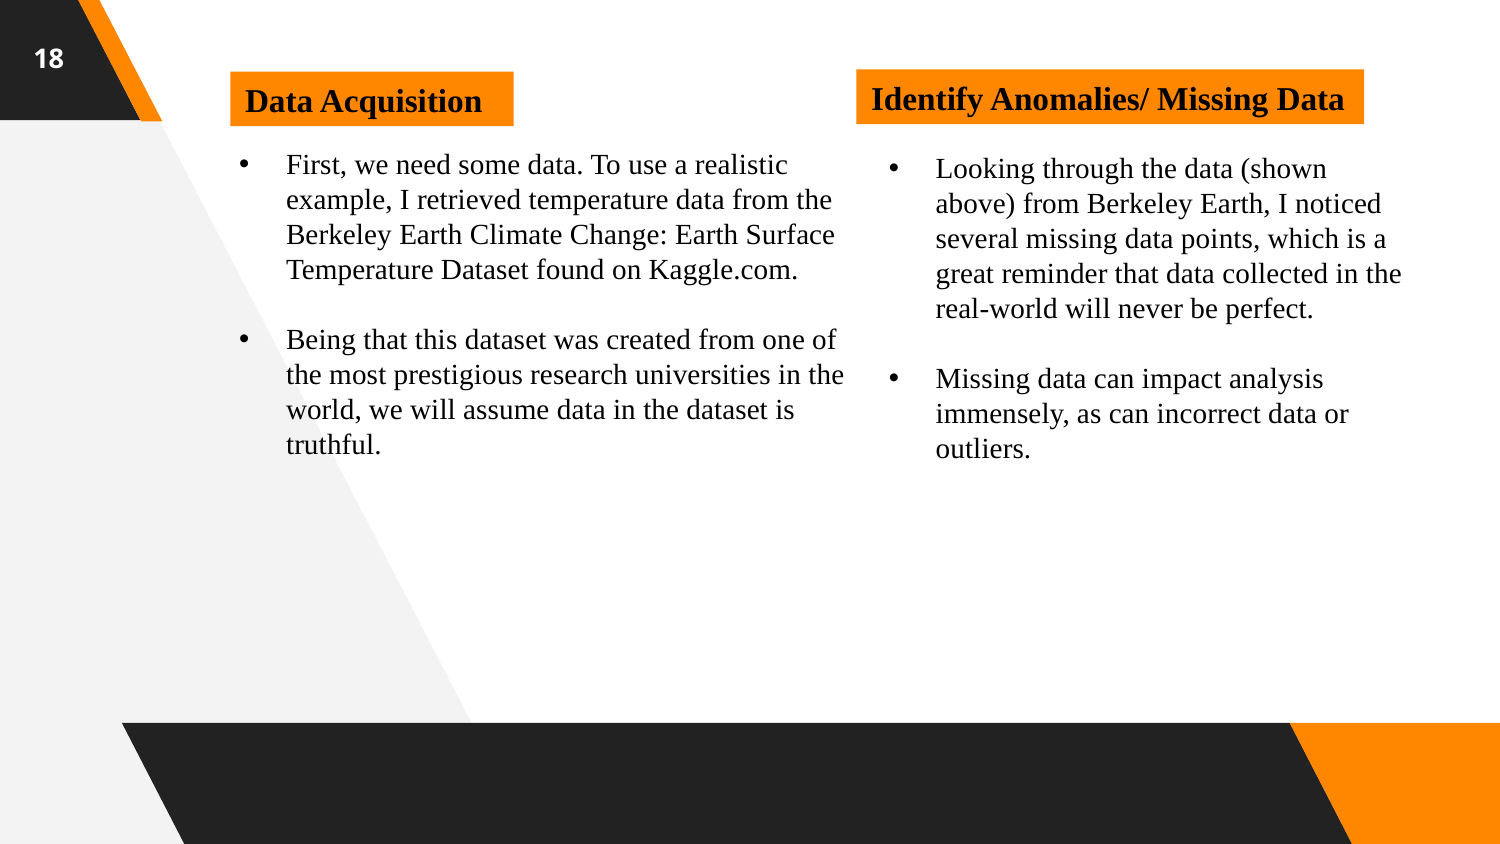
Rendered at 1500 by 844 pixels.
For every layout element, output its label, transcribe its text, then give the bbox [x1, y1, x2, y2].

text_box Looking through the data (shown above) from Berkeley Earth, I noticed several missing data points, which is a great reminder that data collected in the real-world will never be perfect. Missing data can impact analysis immensely, as can incorrect data or outliers. [874, 142, 1424, 507]
text_box Data Acquisition [230, 71, 514, 127]
text_box Identify Anomalies/ Missing Data [856, 69, 1365, 125]
text_box First, we need some data. To use a realistic example, I retrieved temperature data from the Berkeley Earth Climate Change: Earth Surface Temperature Dataset found on Kaggle.com. Being that this dataset was created from one of the most prestigious research universities in the world, we will assume data in the dataset is truthful. [224, 138, 875, 503]
slide_number 18 [0, 0, 98, 121]
